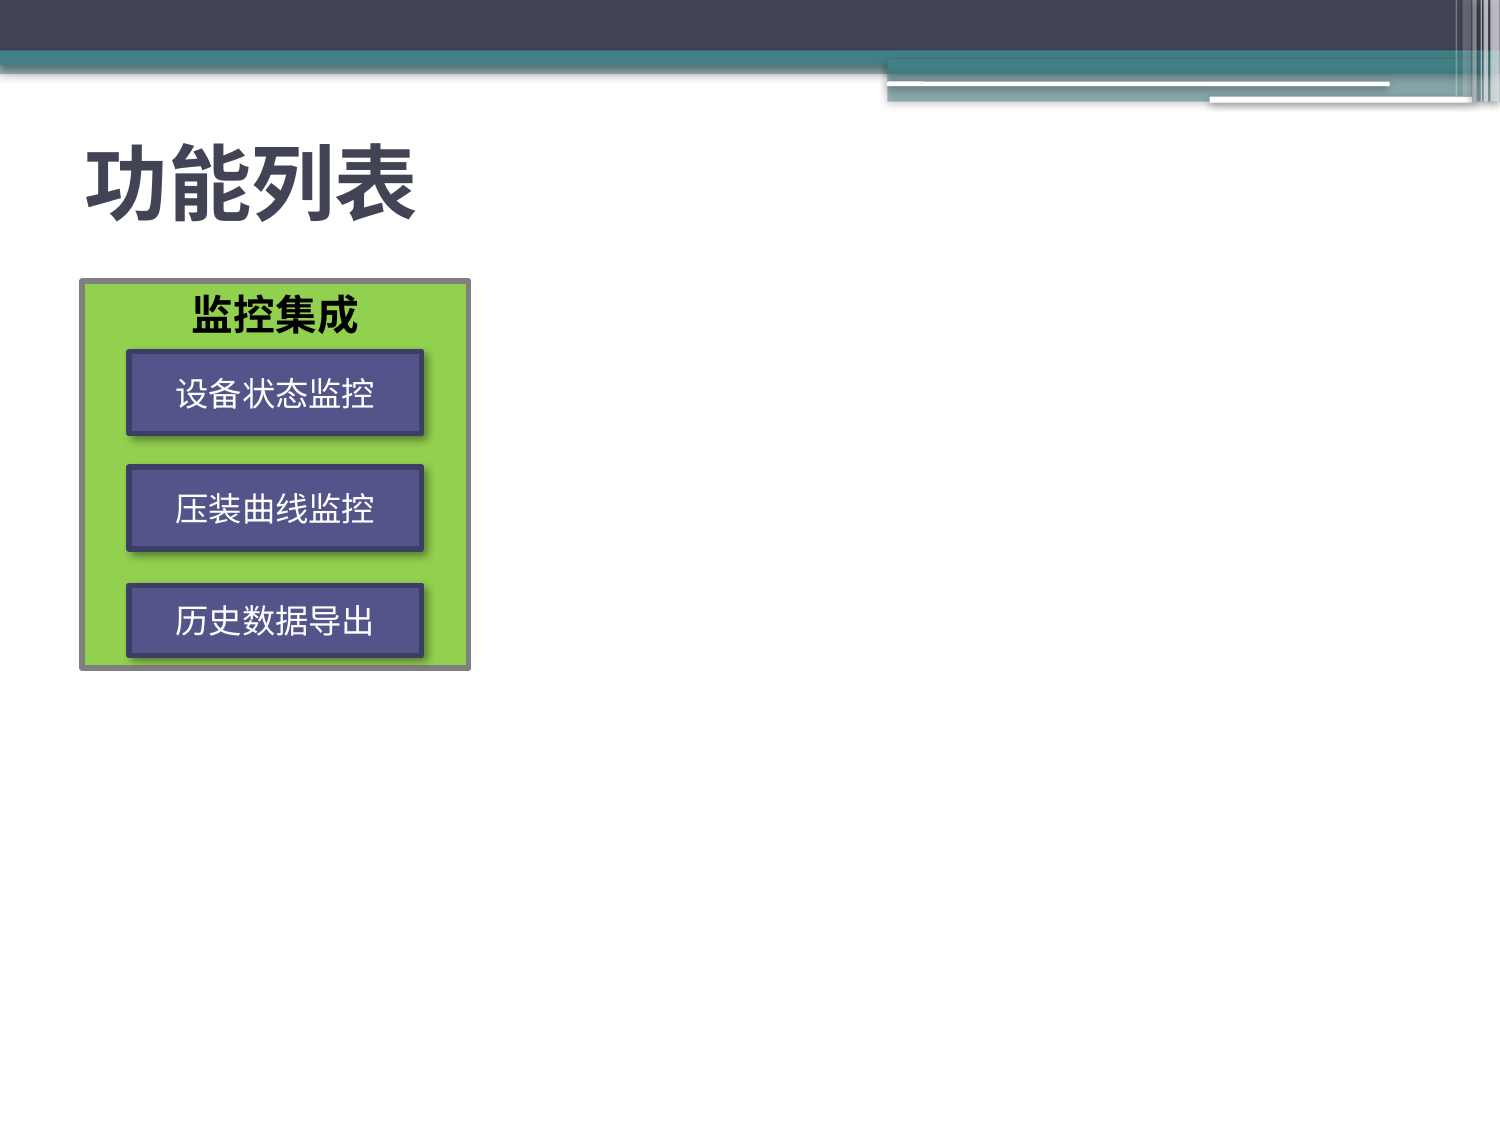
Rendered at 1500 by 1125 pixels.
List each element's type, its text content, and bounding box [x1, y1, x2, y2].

title 功能列表 [70, 93, 1421, 269]
text_box 压装曲线监控 [127, 465, 423, 551]
text_box 监控集成 [80, 280, 470, 669]
text_box 设备状态监控 [127, 350, 423, 435]
text_box 历史数据导出 [127, 584, 423, 657]
